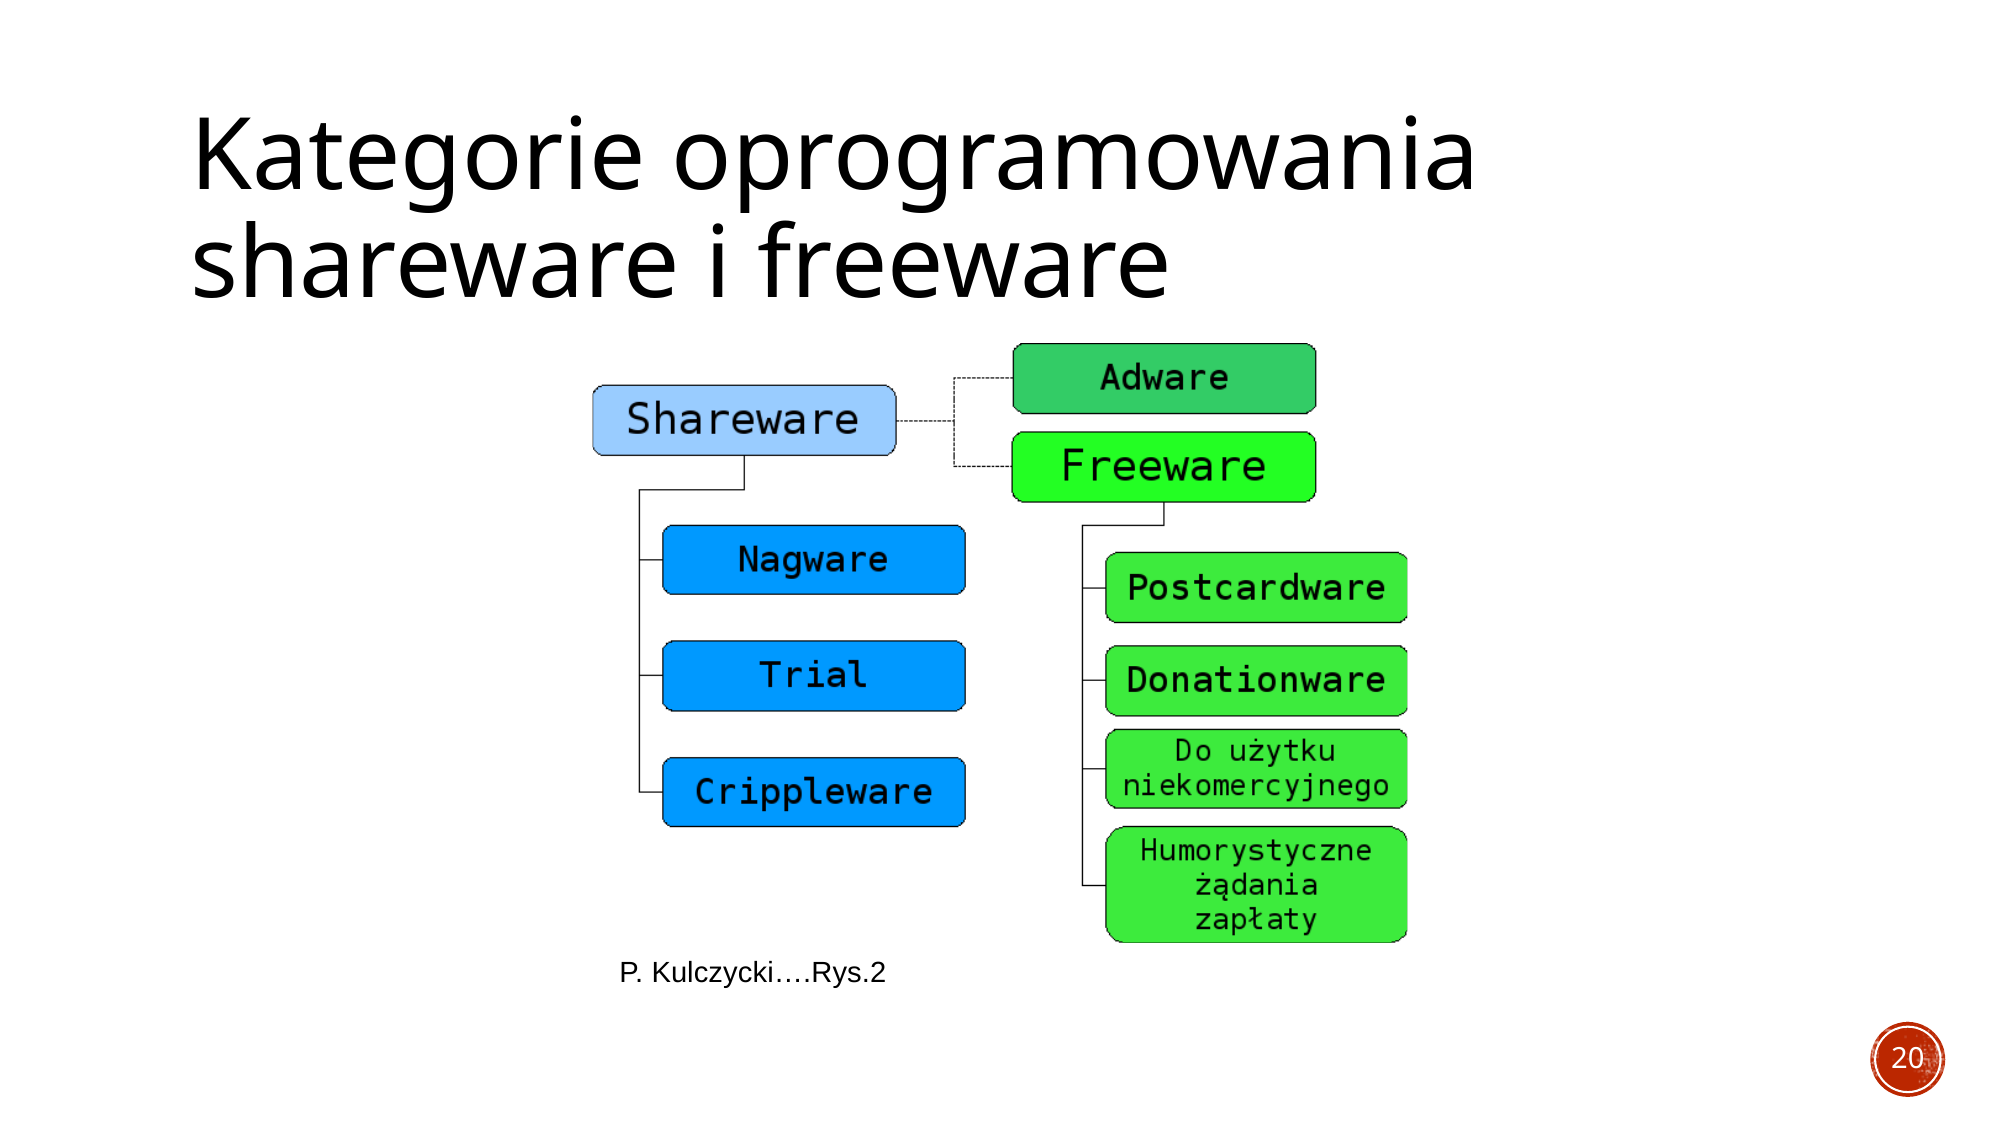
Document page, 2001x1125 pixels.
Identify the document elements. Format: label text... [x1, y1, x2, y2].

slide_number 20 [1855, 1028, 1961, 1089]
title Kategorie oprogramowania shareware i freeware [175, 79, 1826, 344]
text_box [595, 346, 1405, 993]
